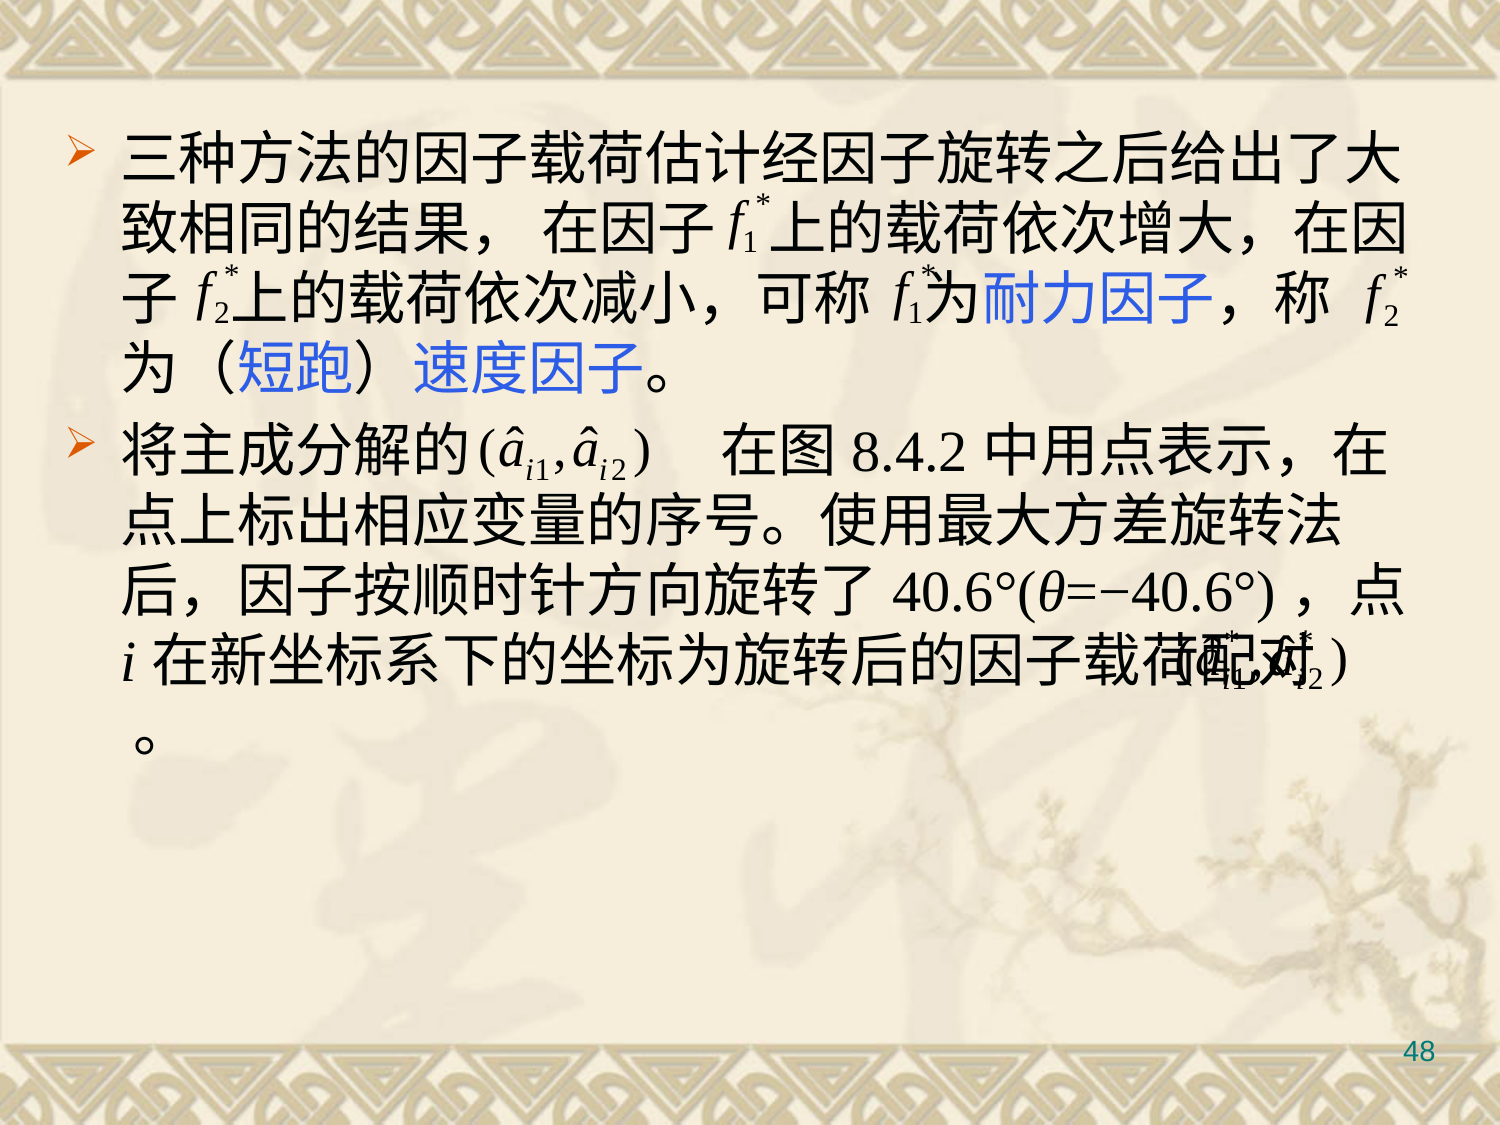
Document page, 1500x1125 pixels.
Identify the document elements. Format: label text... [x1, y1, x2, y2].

list 三种方法的因子载荷估计经因子旋转之后给出了大致相同的结果， 在因子 上的载荷依次增大，在因子 上的载荷依次减小，可称 为耐力因子，称 为（短跑）速度因子。 将主成分解的 在图8.4.2中用点表示，在点上标出相应变量的序号。使用最大方差旋转法后，因子按顺时针方向旋转了40.6°(θ=−40.6°)，点i在新坐标系下的坐标为旋转后的因子载荷配对 。 [49, 113, 1451, 1001]
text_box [879, 255, 939, 329]
picture [0, 0, 1500, 1125]
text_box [714, 184, 774, 258]
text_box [182, 255, 242, 329]
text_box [1352, 257, 1411, 332]
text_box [476, 420, 656, 486]
slide_number 48 [1074, 1024, 1451, 1103]
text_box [1172, 621, 1353, 695]
